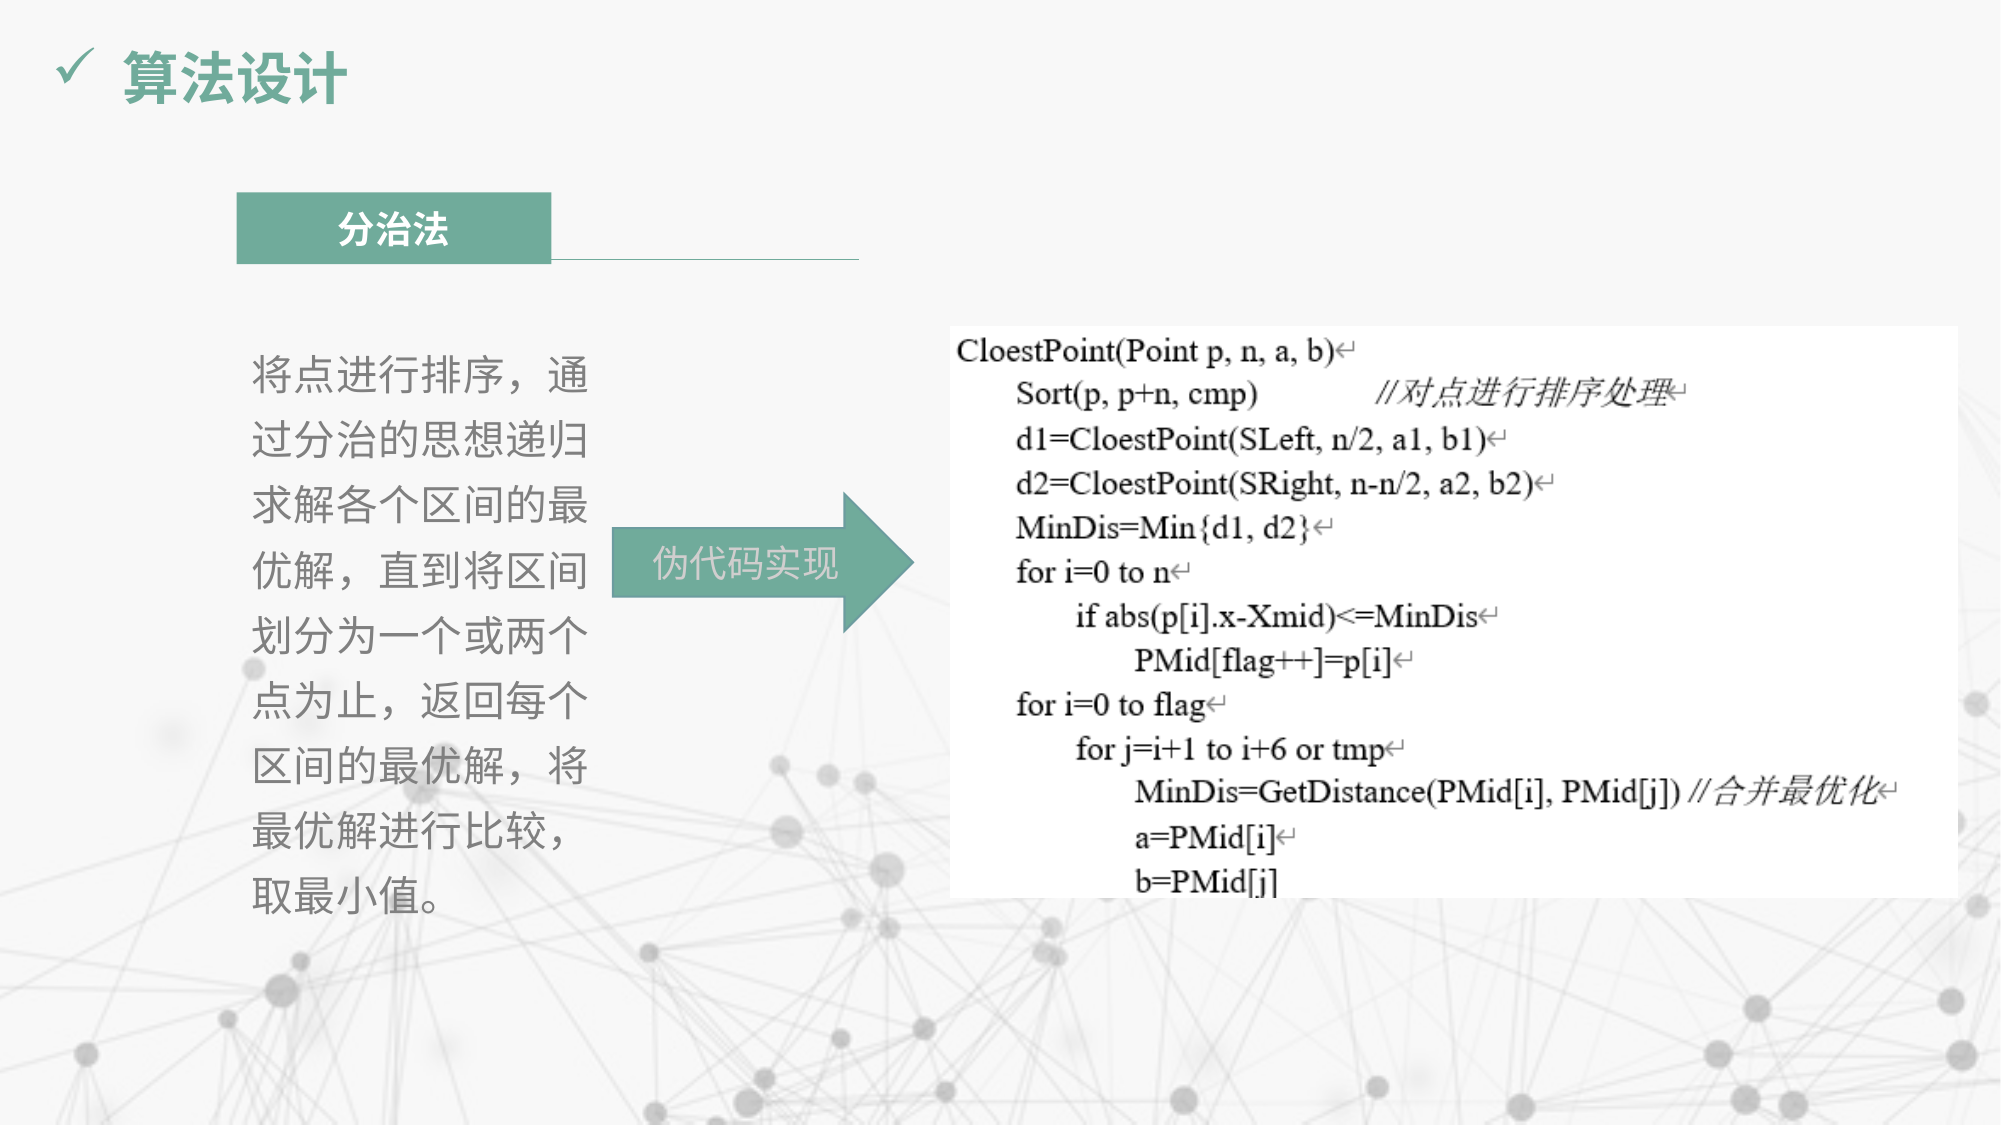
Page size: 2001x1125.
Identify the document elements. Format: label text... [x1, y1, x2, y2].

text_box 将点进行排序，通过分治的思想递归求解各个区间的最优解，直到将区间划分为一个或两个点为止，返回每个区间的最优解，将最优解进行比较，取最小值。 [236, 326, 613, 927]
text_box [236, 192, 859, 265]
text_box 伪代码实现 [611, 491, 915, 634]
title 算法设计 [36, 43, 1762, 120]
picture [949, 326, 1958, 898]
